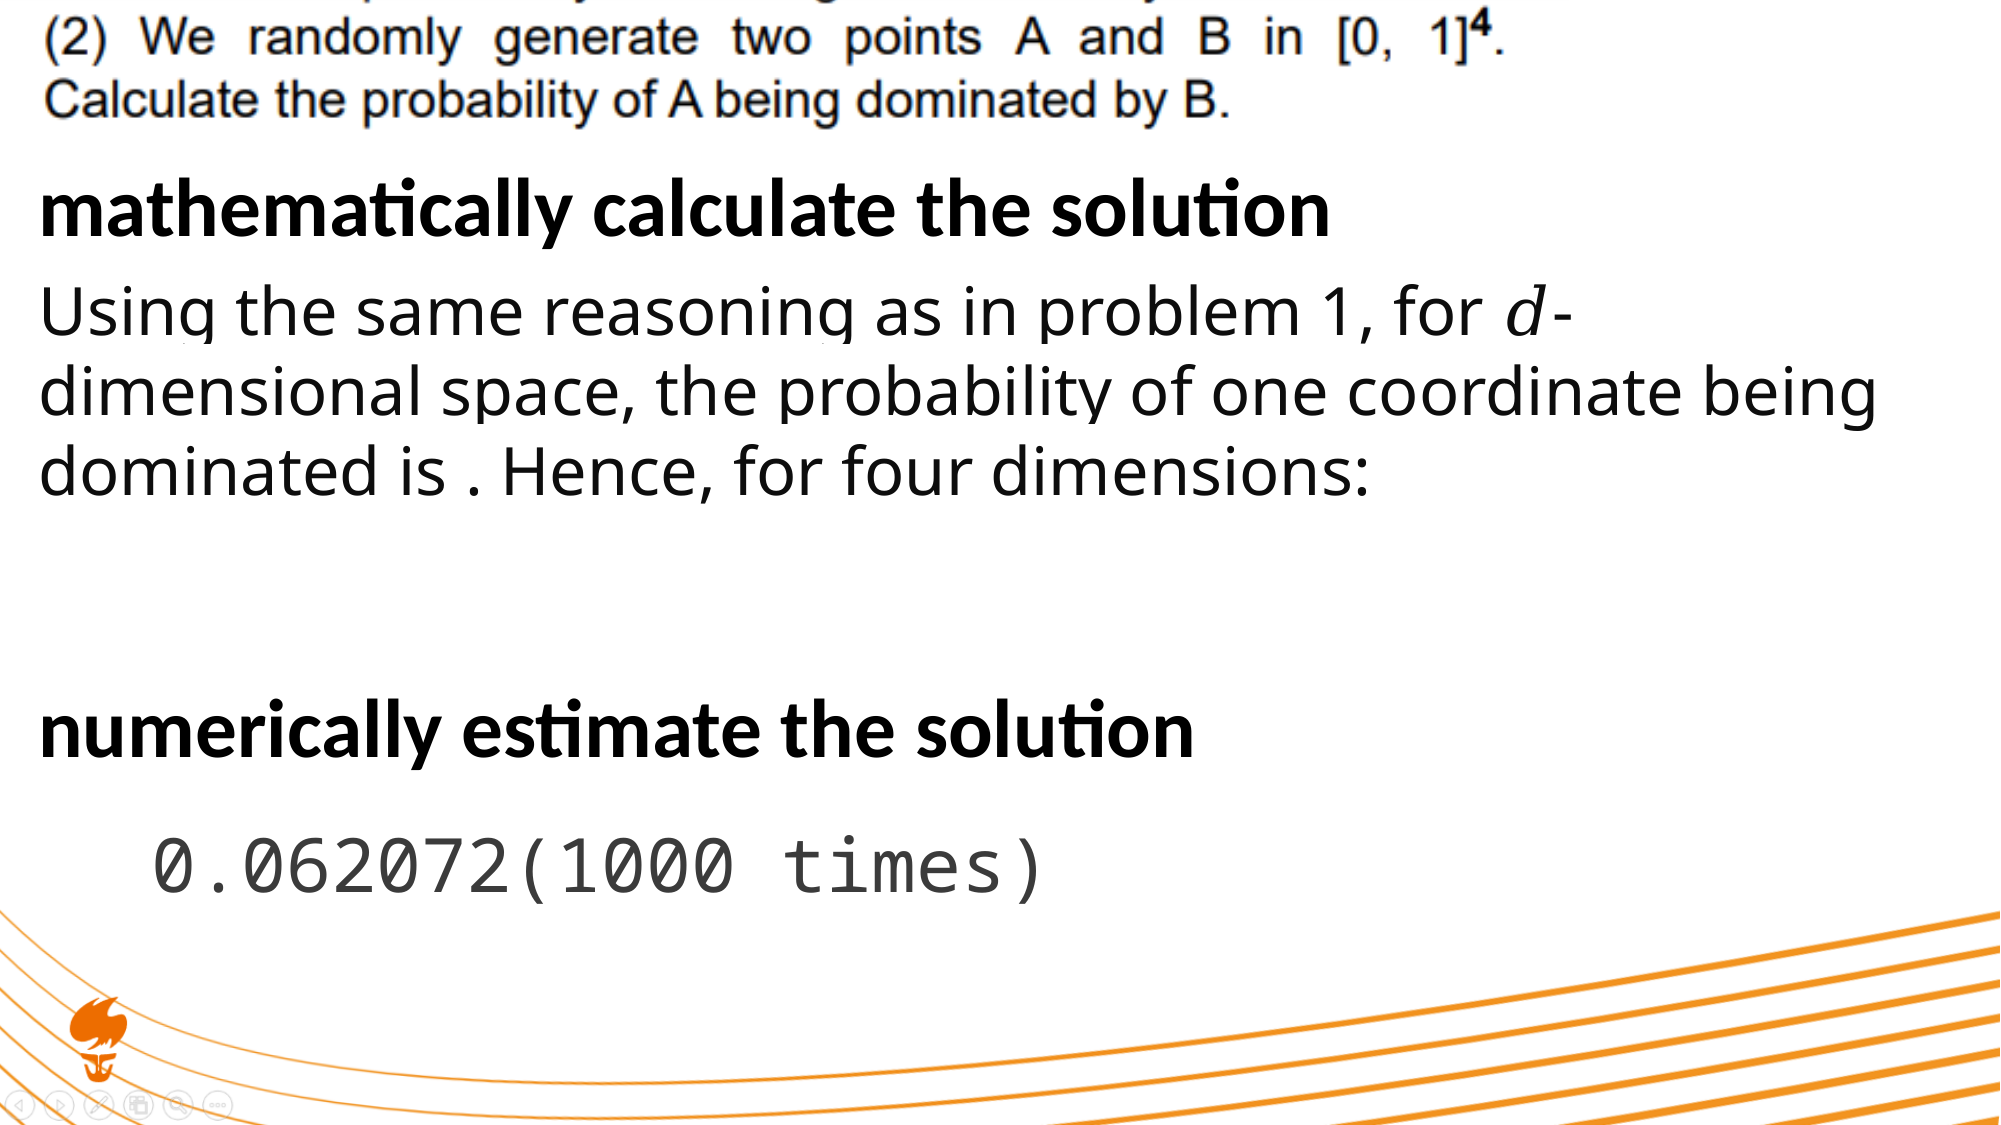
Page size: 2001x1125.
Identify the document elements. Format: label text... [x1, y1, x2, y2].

picture [0, 0, 2000, 1125]
text_box numerically estimate the solution [23, 666, 1850, 782]
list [0, 0, 1569, 132]
text_box 0.062072(1000 times) [136, 810, 1437, 916]
text_box mathematically calculate the solution [23, 145, 1550, 261]
